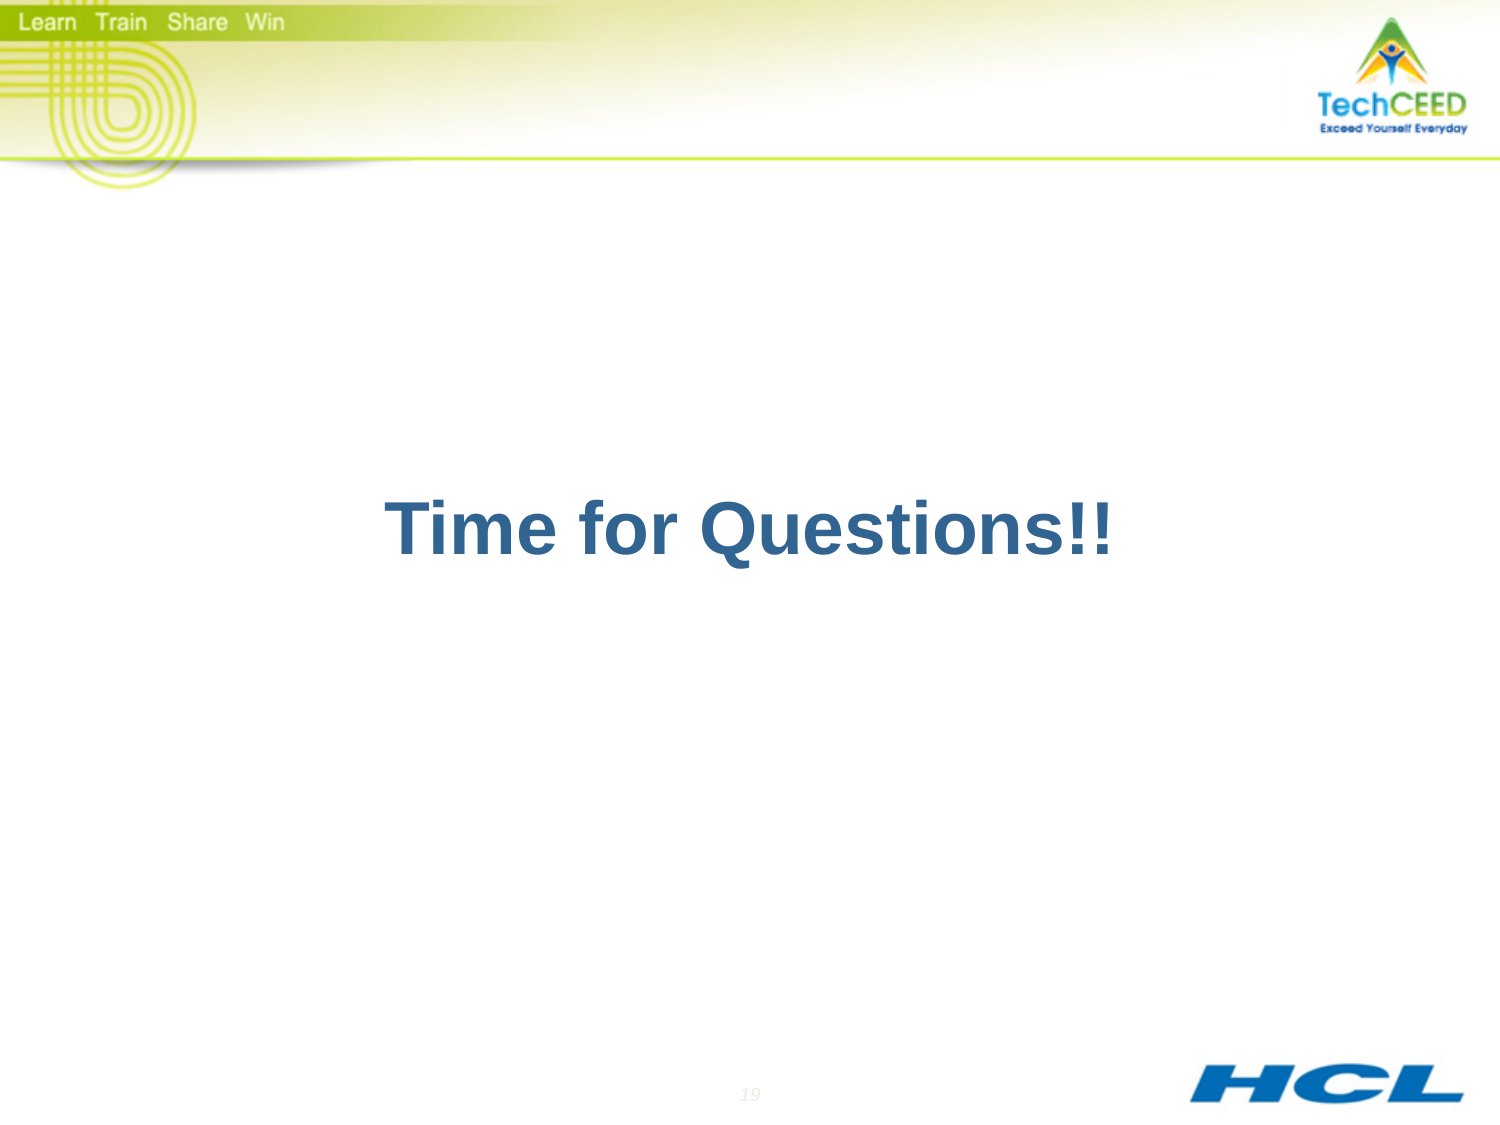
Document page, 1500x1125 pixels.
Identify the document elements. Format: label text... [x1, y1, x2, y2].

title Time for Questions!! [212, 462, 1288, 588]
slide_number 19 [574, 1074, 926, 1115]
picture [0, 0, 1500, 1125]
